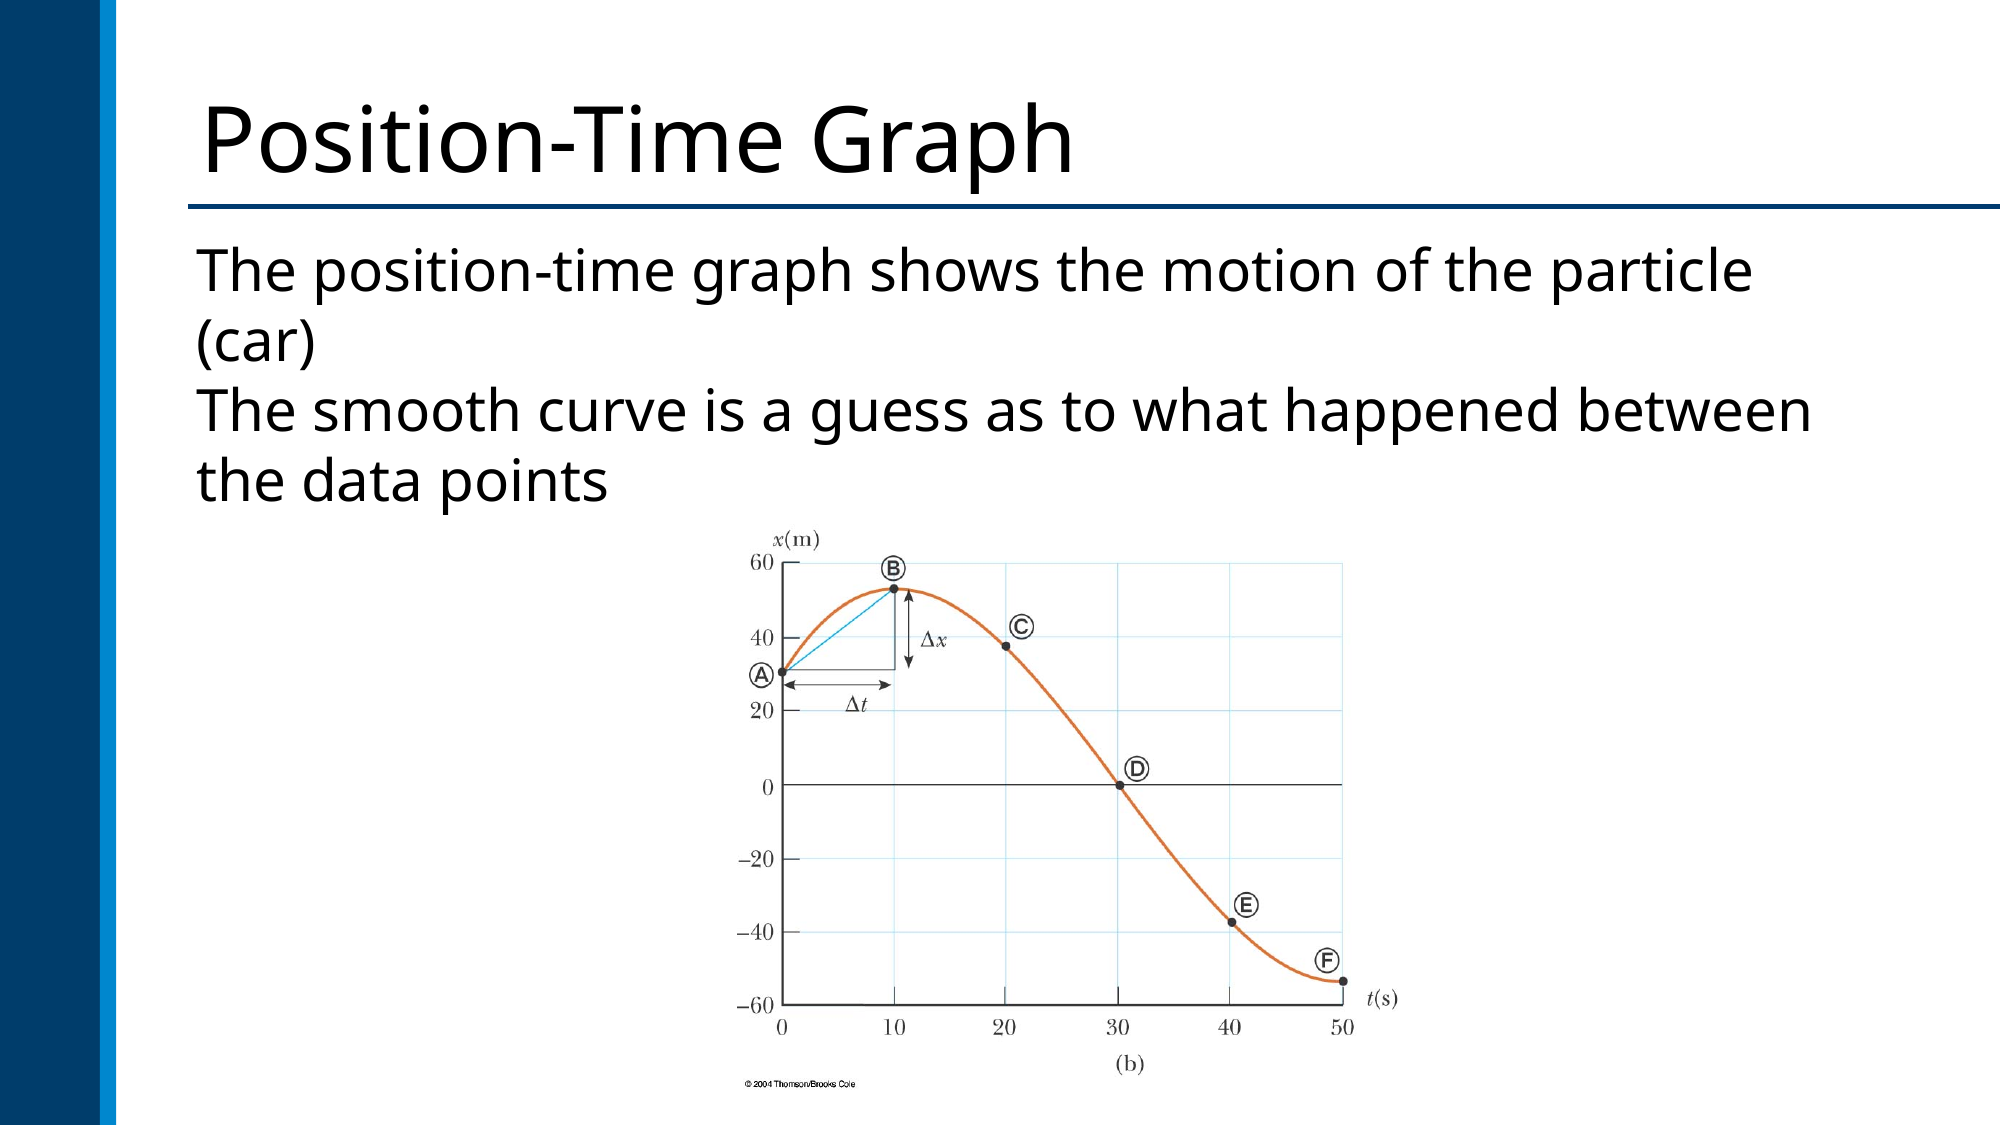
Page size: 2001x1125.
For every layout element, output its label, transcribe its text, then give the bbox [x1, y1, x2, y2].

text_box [737, 524, 1400, 1092]
title Position-Time Graph [200, 81, 1800, 196]
list The position-time graph shows the motion of the particle (car) The smooth curve is a guess as to what happened between the data points [196, 233, 1878, 517]
